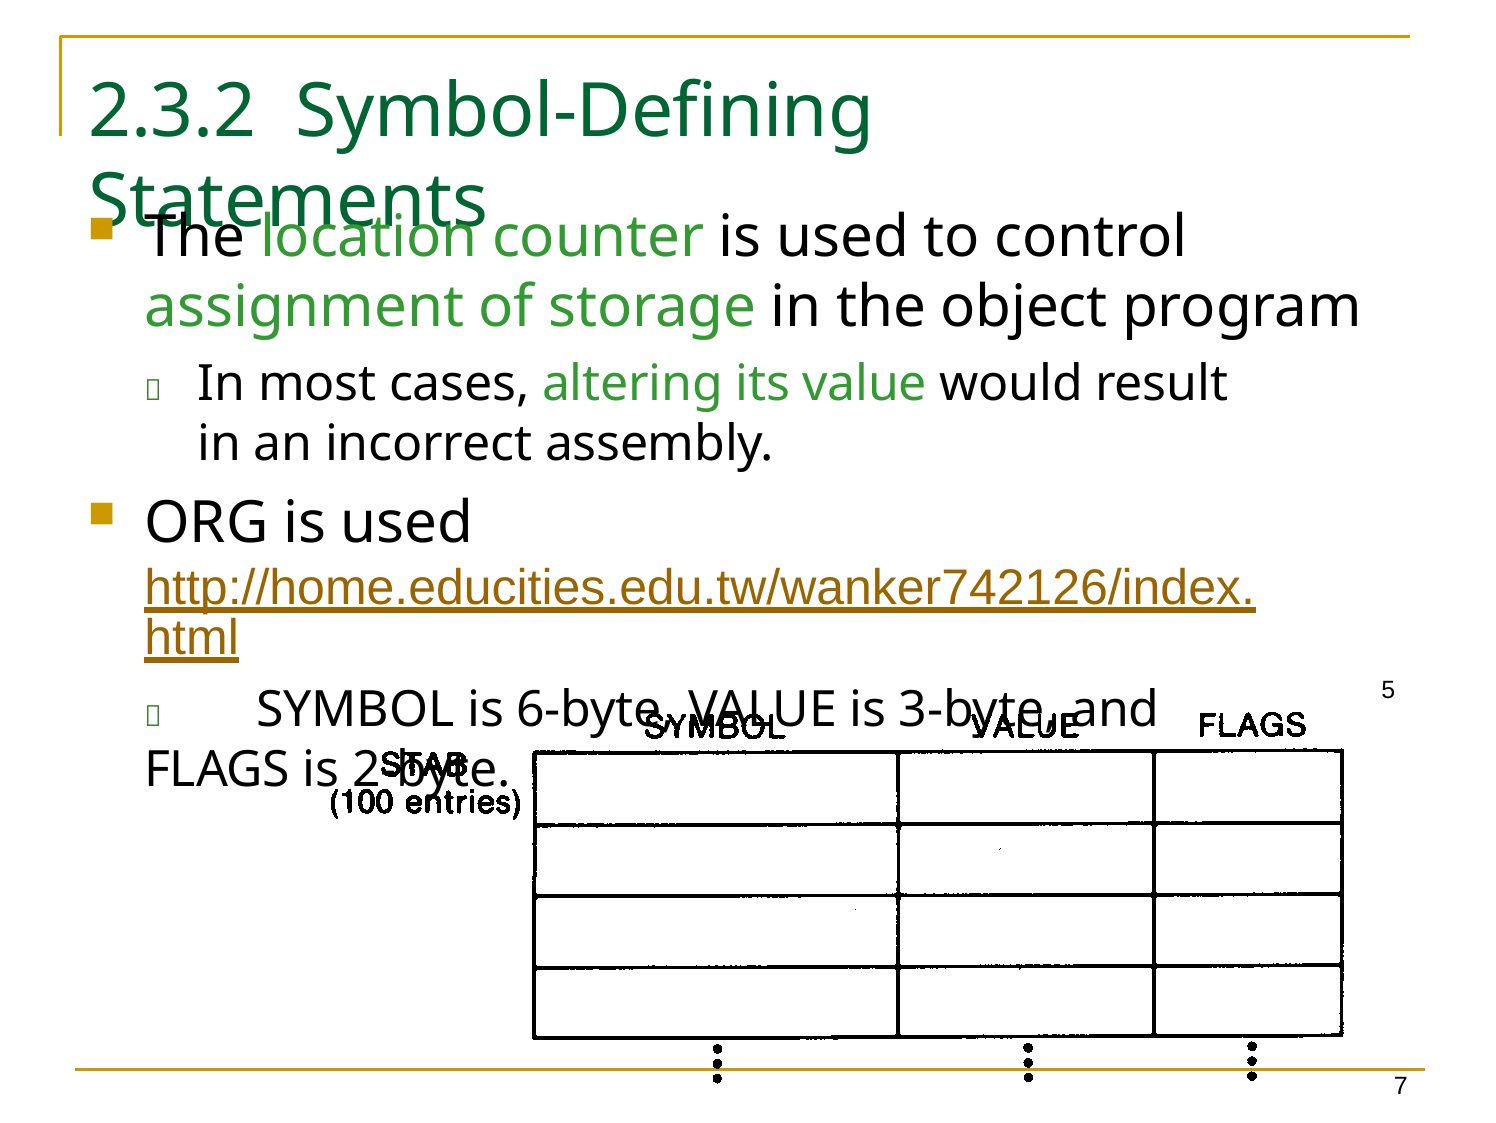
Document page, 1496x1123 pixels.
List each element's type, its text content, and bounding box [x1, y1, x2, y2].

text_box [60, 36, 1411, 137]
text_box [322, 673, 1398, 1102]
text_box The location counter is used to control assignment of storage in the object program  In most cases, altering its value would result in an incorrect assembly. ORG is used http://home.educities.edu.tw/wanker742126/index.html  SYMBOL is 6-byte, VALUE is 3-byte, and FLAGS is 2-byte. [85, 198, 1403, 747]
text_box 7 [1391, 1069, 1411, 1100]
text_box 2.3.2 Symbol-Defining Statements [85, 61, 1216, 198]
